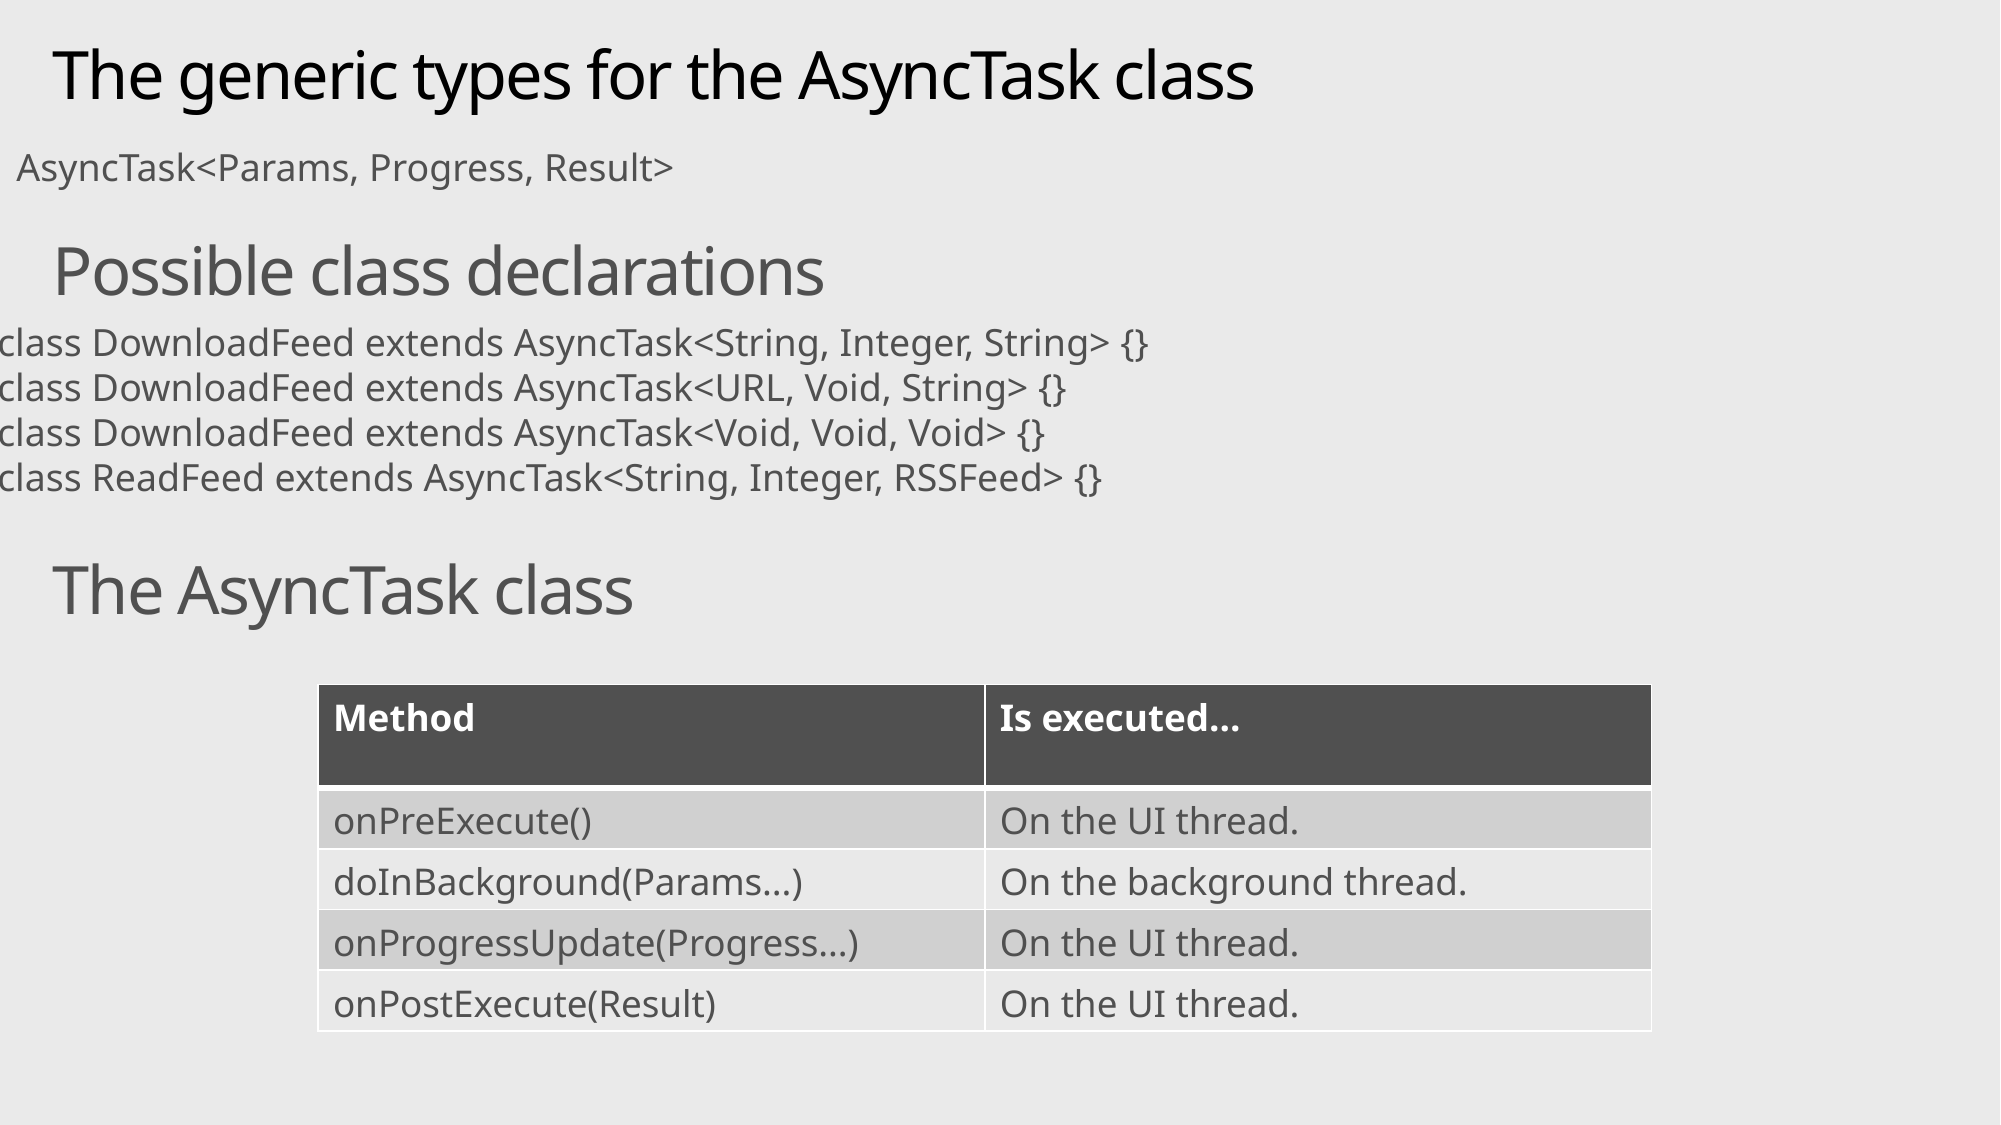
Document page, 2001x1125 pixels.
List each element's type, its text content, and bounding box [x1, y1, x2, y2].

table_cell On the UI thread. [986, 791, 1651, 848]
table_cell On the UI thread. [986, 971, 1651, 1030]
table_cell doInBackground(Params...) [319, 850, 984, 909]
text_box AsyncTask<Params, Progress, Result> [1, 136, 690, 196]
text_box The AsyncTask class [28, 542, 1941, 651]
table_header Method [319, 685, 984, 785]
table_cell onPreExecute() [319, 791, 984, 848]
table_header Is executed… [986, 685, 1651, 785]
title The generic types for the AsyncTask class [28, 27, 1941, 137]
text_box Possible class declarations [28, 222, 1941, 332]
table_cell onProgressUpdate(Progress...) [319, 910, 984, 969]
table_cell On the UI thread. [986, 910, 1651, 969]
text_box class DownloadFeed extends AsyncTask<String, Integer, String> {} class DownloadFeed extends AsyncTask<URL, Void, String> {} class DownloadFeed extends AsyncTask<Void, Void, Void> {} class ReadFeed extends AsyncTask<String, Integer, RSSFeed> {} [0, 311, 1165, 506]
table_cell onPostExecute(Result) [319, 971, 984, 1030]
table_cell On the background thread. [986, 850, 1651, 909]
